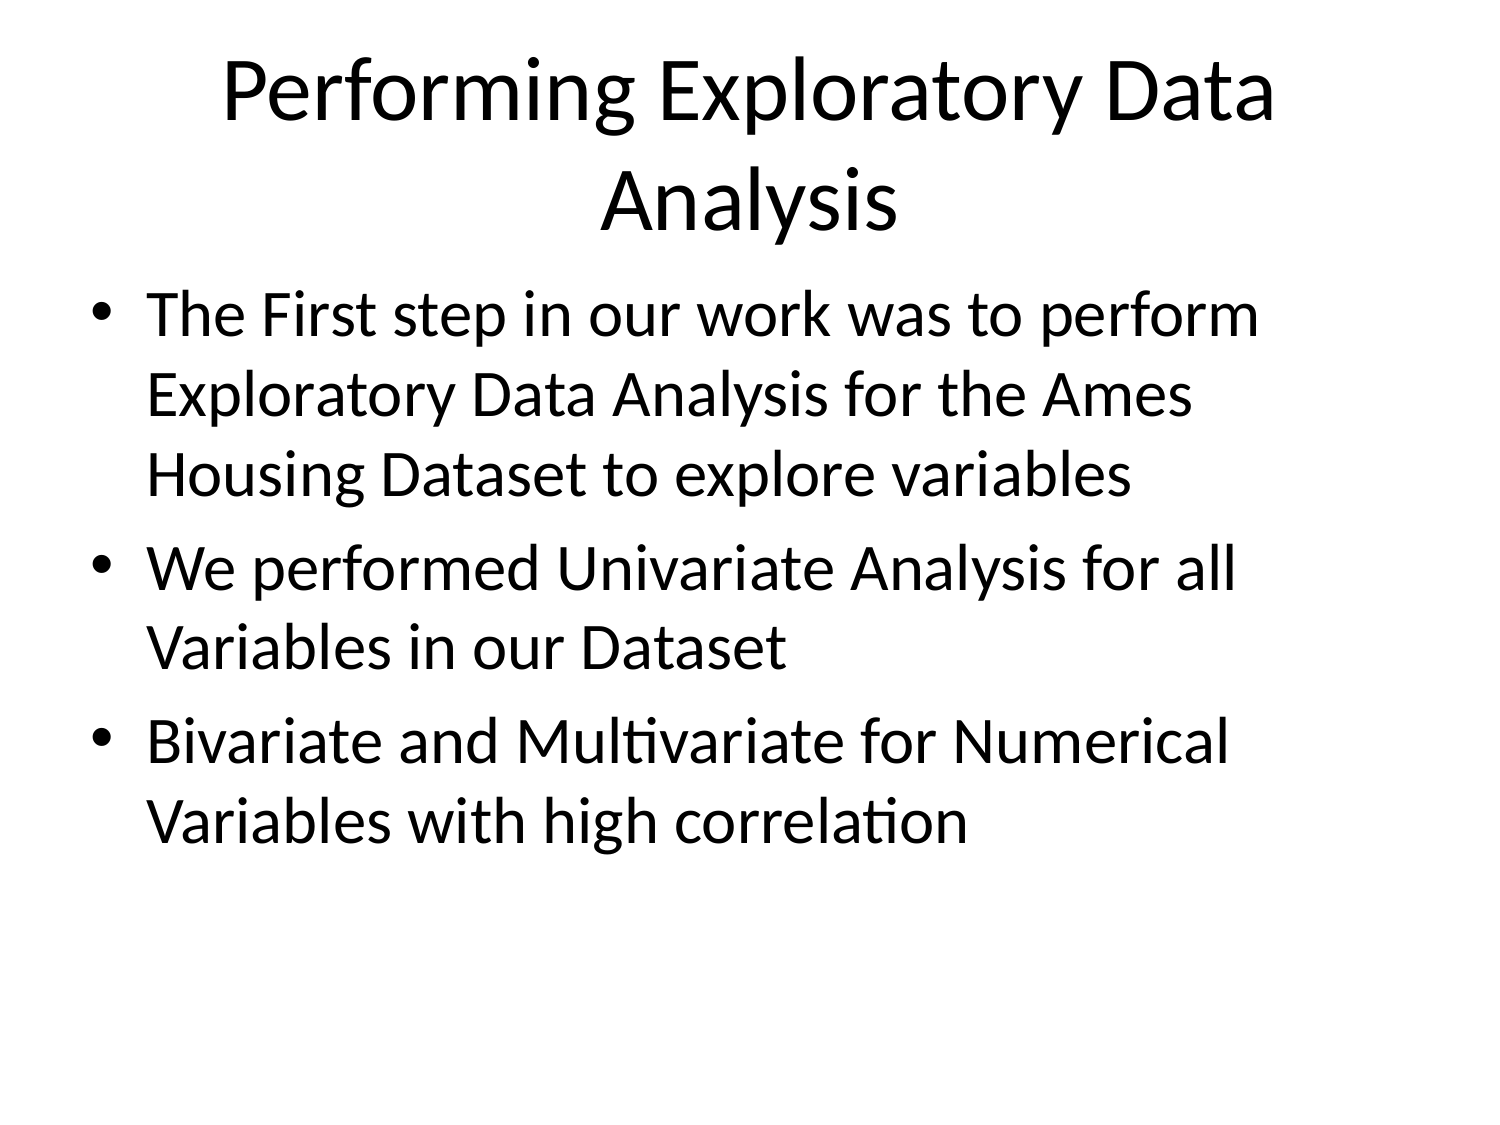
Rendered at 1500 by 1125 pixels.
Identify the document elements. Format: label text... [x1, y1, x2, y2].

title Performing Exploratory Data Analysis [75, 45, 1425, 233]
list The First step in our work was to perform Exploratory Data Analysis for the Ames Housing Dataset to explore variables We performed Univariate Analysis for all Variables in our Dataset Bivariate and Multivariate for Numerical Variables with high correlation [75, 262, 1425, 1005]
